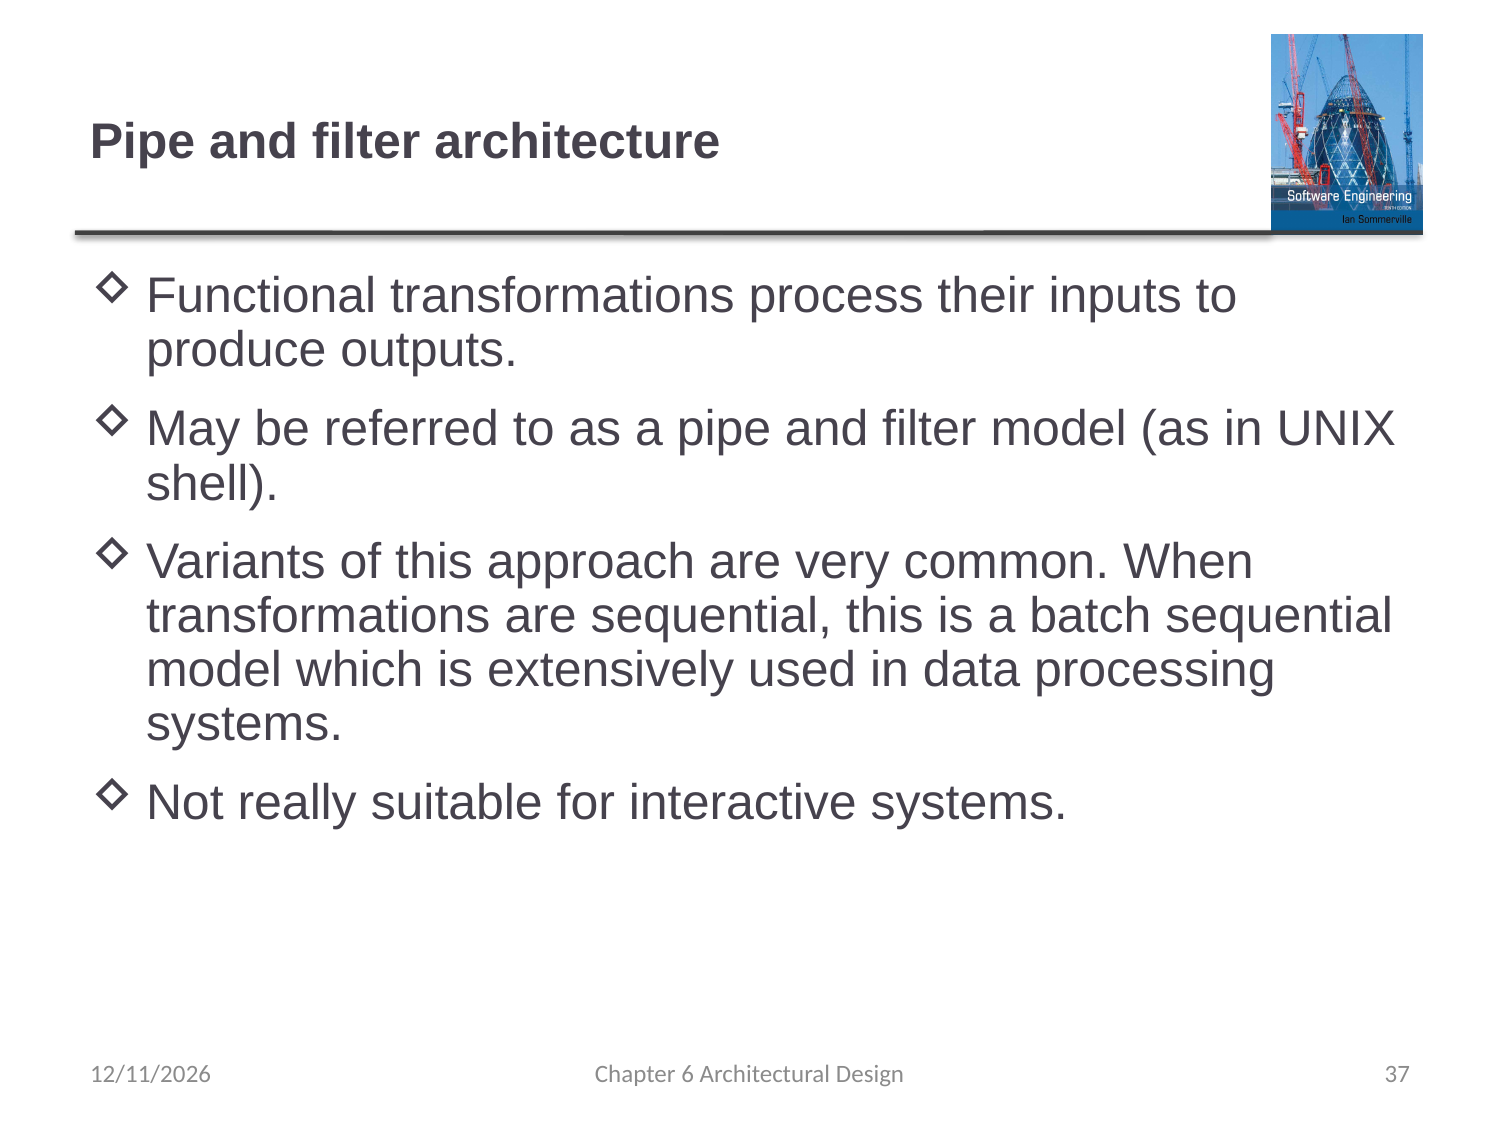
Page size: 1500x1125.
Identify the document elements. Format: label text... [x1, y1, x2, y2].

list Functional transformations process their inputs to produce outputs. May be referred to as a pipe and filter model (as in UNIX shell). Variants of this approach are very common. When transformations are sequential, this is a batch sequential model which is extensively used in data processing systems. Not really suitable for interactive systems. [75, 262, 1425, 1005]
picture [1271, 34, 1423, 230]
footer Chapter 6 Architectural Design [512, 1042, 988, 1103]
slide_number 37 [1074, 1042, 1425, 1103]
title Pipe and filter architecture [74, 44, 1272, 233]
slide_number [75, 1042, 425, 1103]
